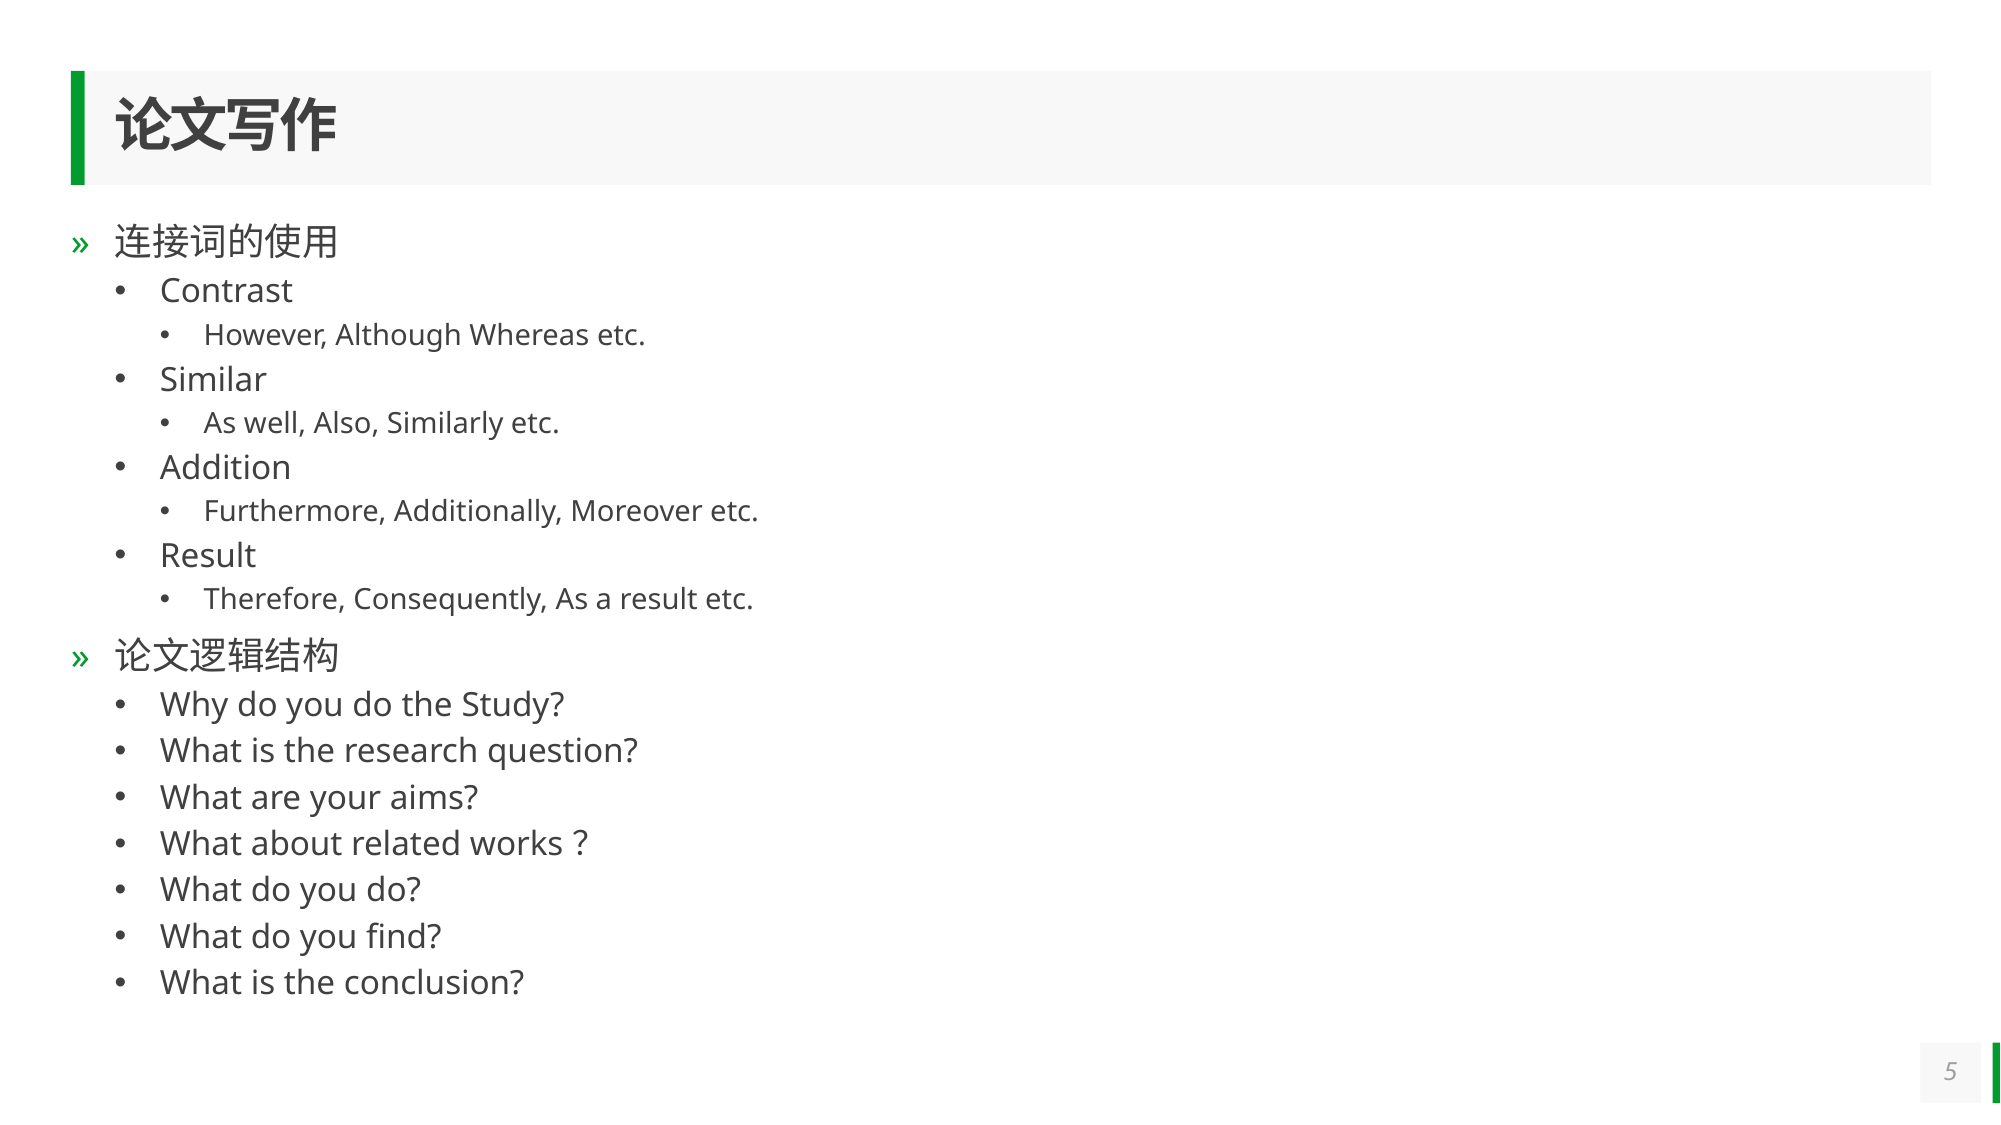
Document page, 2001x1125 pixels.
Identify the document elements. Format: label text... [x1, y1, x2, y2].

list 连接词的使用 Contrast However, Although Whereas etc. Similar As well, Also, Similarly etc. Addition Furthermore, Additionally, Moreover etc. Result Therefore, Consequently, As a result etc. 论文逻辑结构 Why do you do the Study? What is the research question? What are your aims? What about related works？ What do you do? What do you find? What is the conclusion? [70, 223, 1932, 1004]
title 论文写作 [84, 70, 1932, 185]
slide_number 5 [1920, 1042, 1982, 1103]
